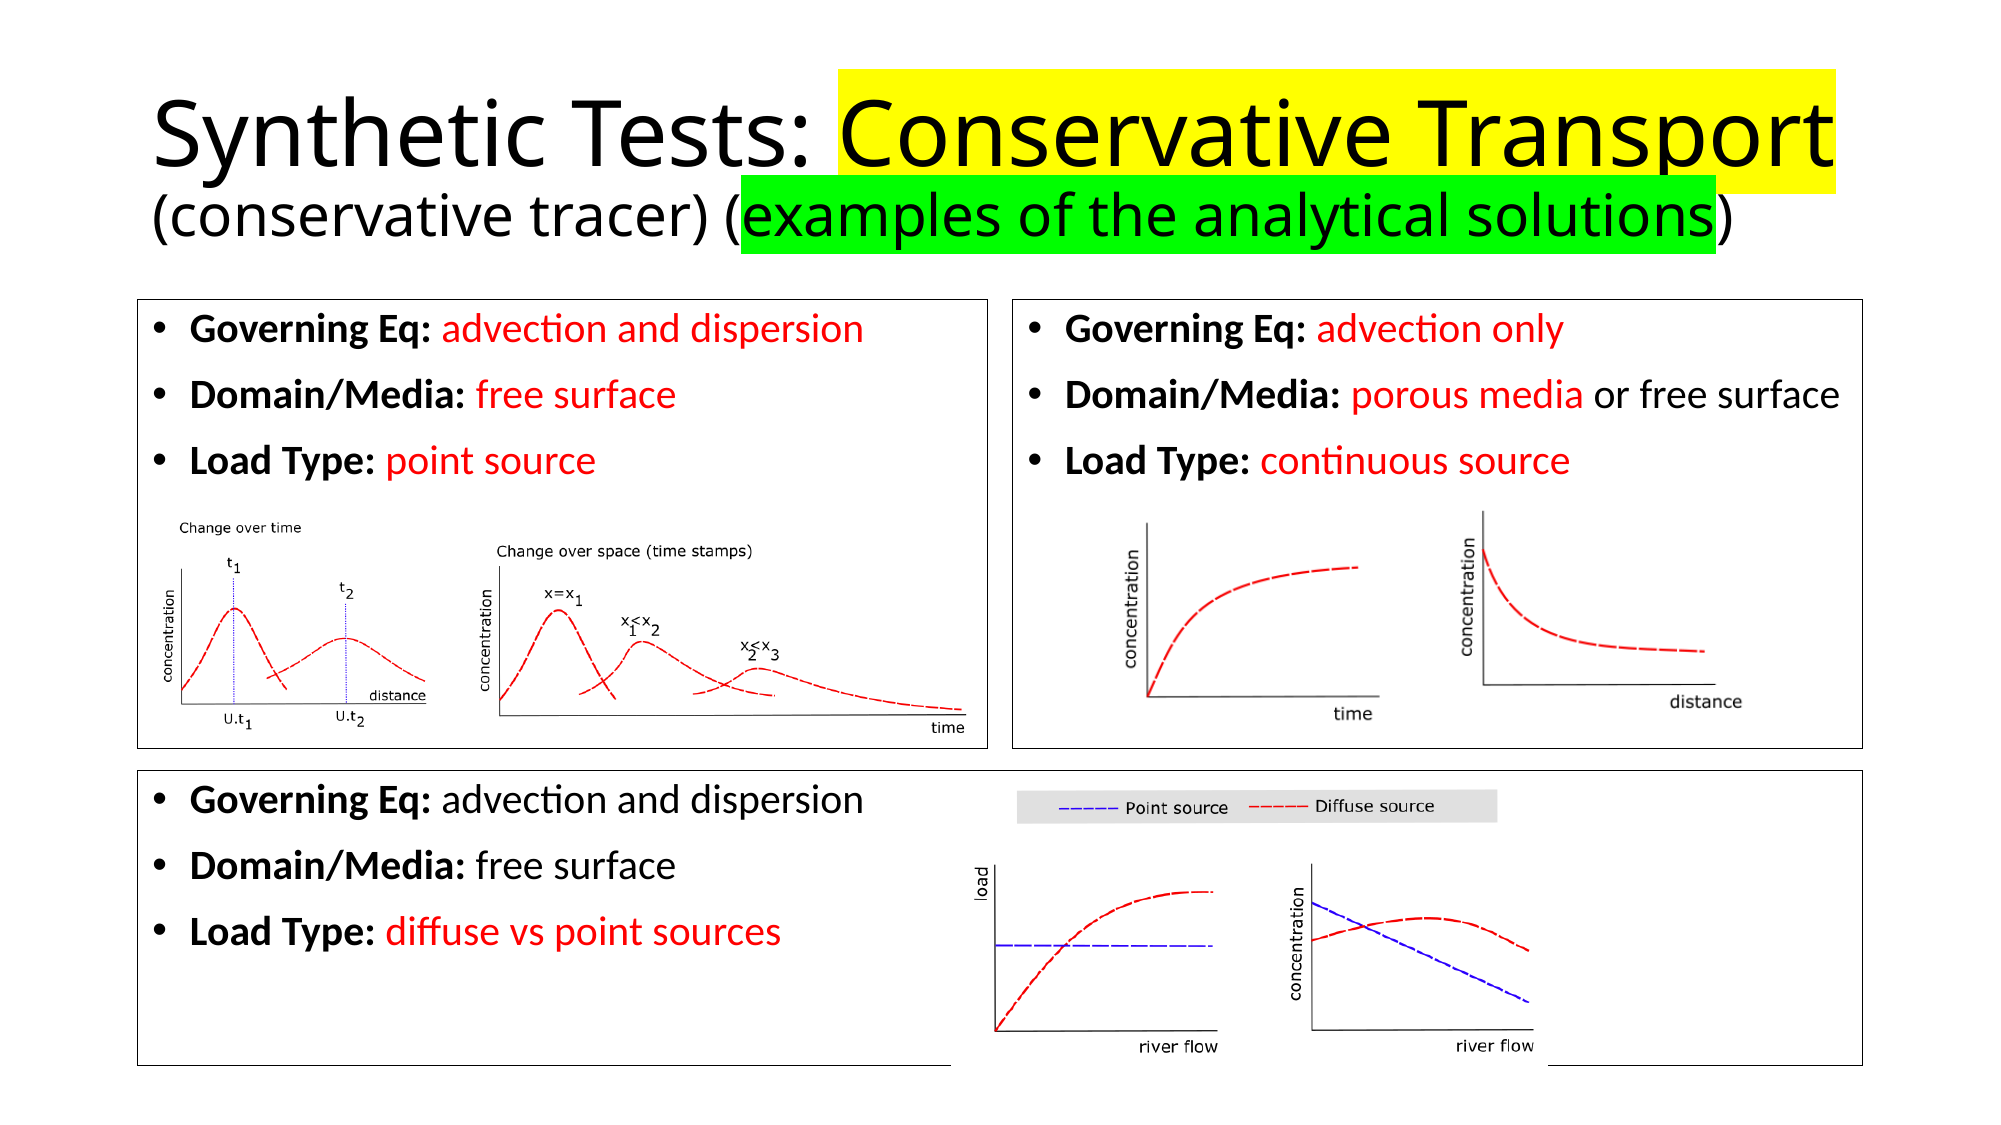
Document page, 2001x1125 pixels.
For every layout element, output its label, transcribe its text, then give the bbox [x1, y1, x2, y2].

picture [951, 772, 1548, 1066]
text_box Governing Eq: advection and dispersion Domain/Media: free surface Load Type: diffuse vs point sources [137, 770, 1863, 1066]
picture [454, 520, 980, 741]
picture [1075, 489, 1762, 741]
list Governing Eq: advection and dispersion Domain/Media: free surface Load Type: point source [137, 299, 988, 749]
title Synthetic Tests: Conservative Transport (conservative tracer) (examples of the analytical solutions) [137, 59, 1863, 278]
picture [140, 512, 452, 733]
list Governing Eq: advection only Domain/Media: porous media or free surface Load Type: continuous source [1012, 299, 1863, 749]
